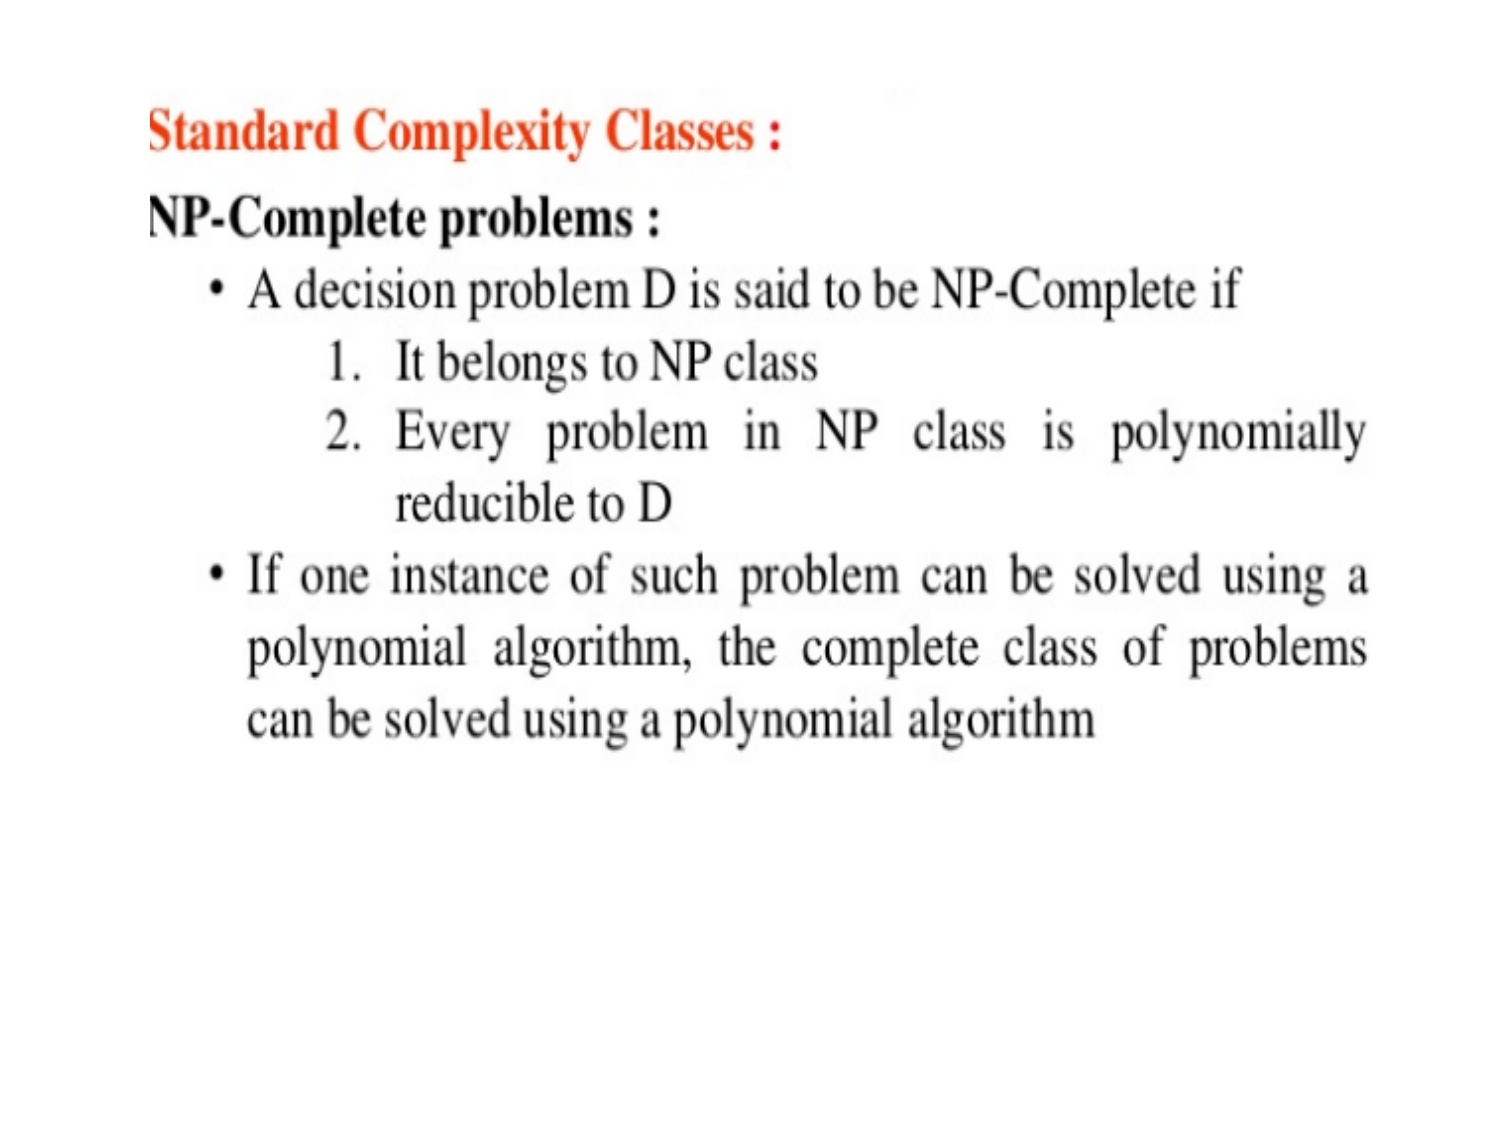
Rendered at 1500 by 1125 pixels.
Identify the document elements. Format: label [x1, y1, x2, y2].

picture [149, 87, 1376, 763]
